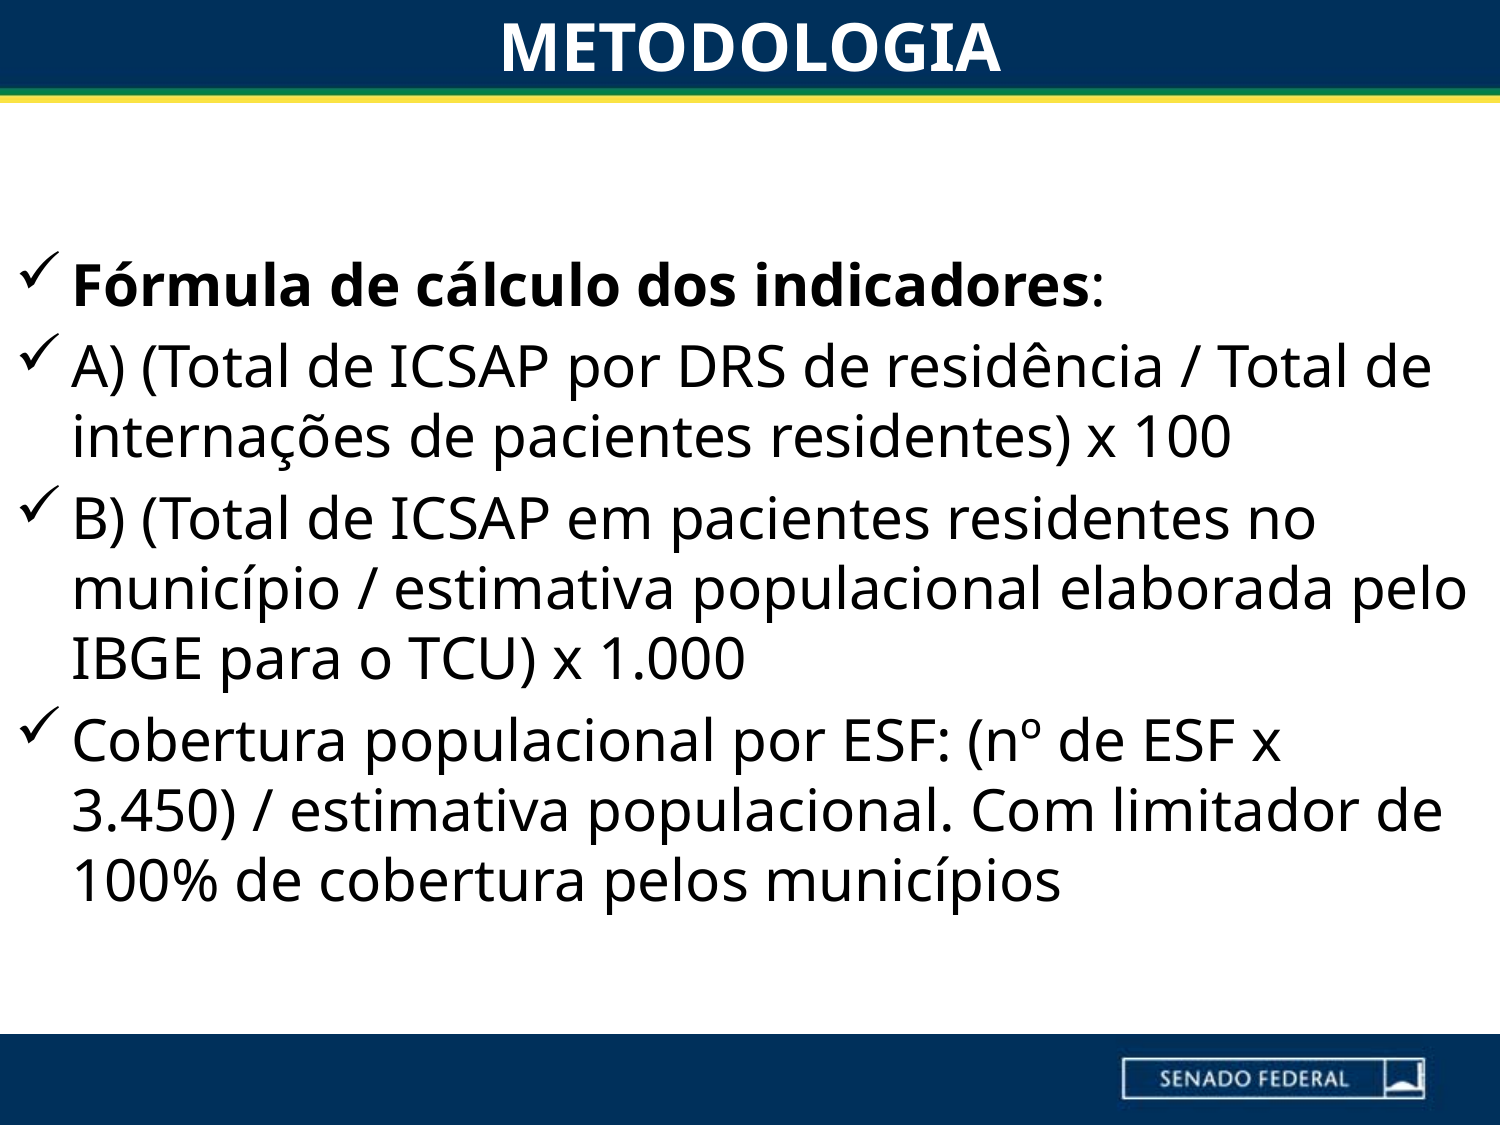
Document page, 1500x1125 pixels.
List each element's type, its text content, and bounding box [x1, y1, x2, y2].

title METODOLOGIA [0, 0, 1500, 91]
picture [0, 1036, 1500, 1125]
list Fórmula de cálculo dos indicadores: A) (Total de ICSAP por DRS de residência / Total de internações de pacientes residentes) x 100 B) (Total de ICSAP em pacientes residentes no município / estimativa populacional elaborada pelo IBGE para o TCU) x 1.000 Cobertura populacional por ESF: (nº de ESF x 3.450) / estimativa populacional. Com limitador de 100% de cobertura pelos municípios [0, 125, 1500, 1036]
picture [0, 91, 1500, 103]
